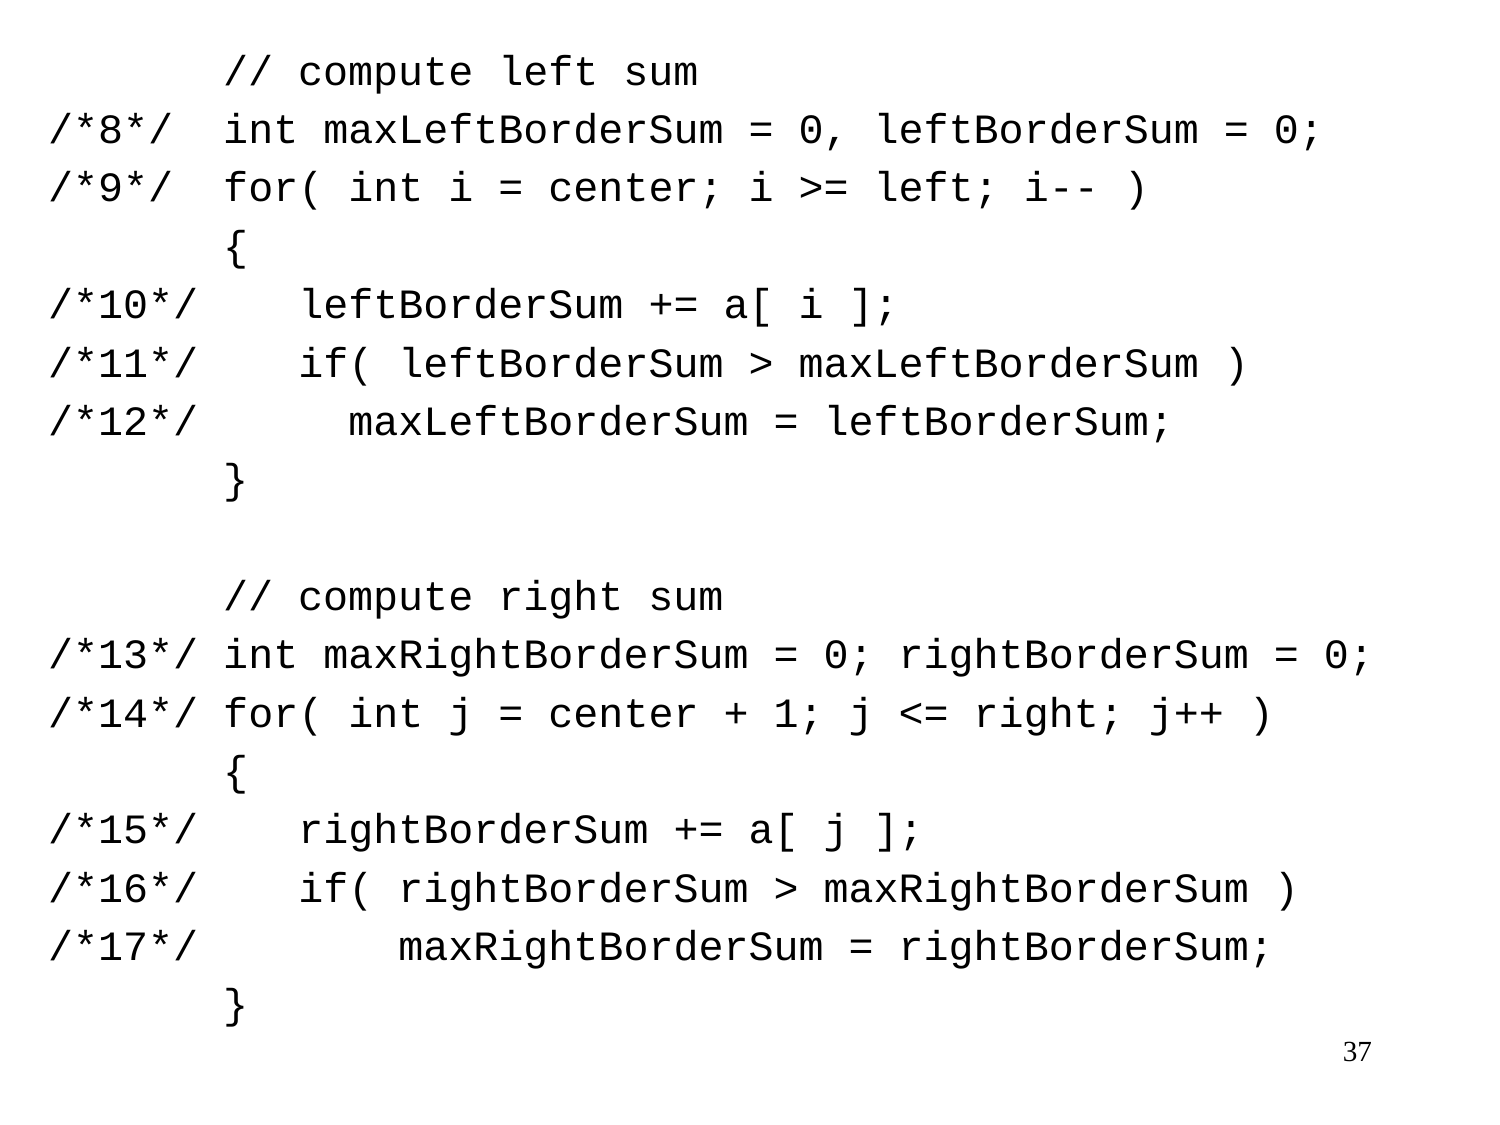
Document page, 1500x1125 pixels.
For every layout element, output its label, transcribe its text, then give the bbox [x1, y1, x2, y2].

text_box // compute left sum /*8*/ int maxLeftBorderSum = 0, leftBorderSum = 0; /*9*/ for( int i = center; i >= left; i-- ) { /*10*/ leftBorderSum += a[ i ]; /*11*/ if( leftBorderSum > maxLeftBorderSum ) /*12*/ maxLeftBorderSum = leftBorderSum; } // compute right sum /*13*/ int maxRightBorderSum = 0; rightBorderSum = 0; /*14*/ for( int j = center + 1; j <= right; j++ ) { /*15*/ rightBorderSum += a[ j ]; /*16*/ if( rightBorderSum > maxRightBorderSum ) /*17*/ maxRightBorderSum = rightBorderSum; } [33, 36, 1450, 1124]
